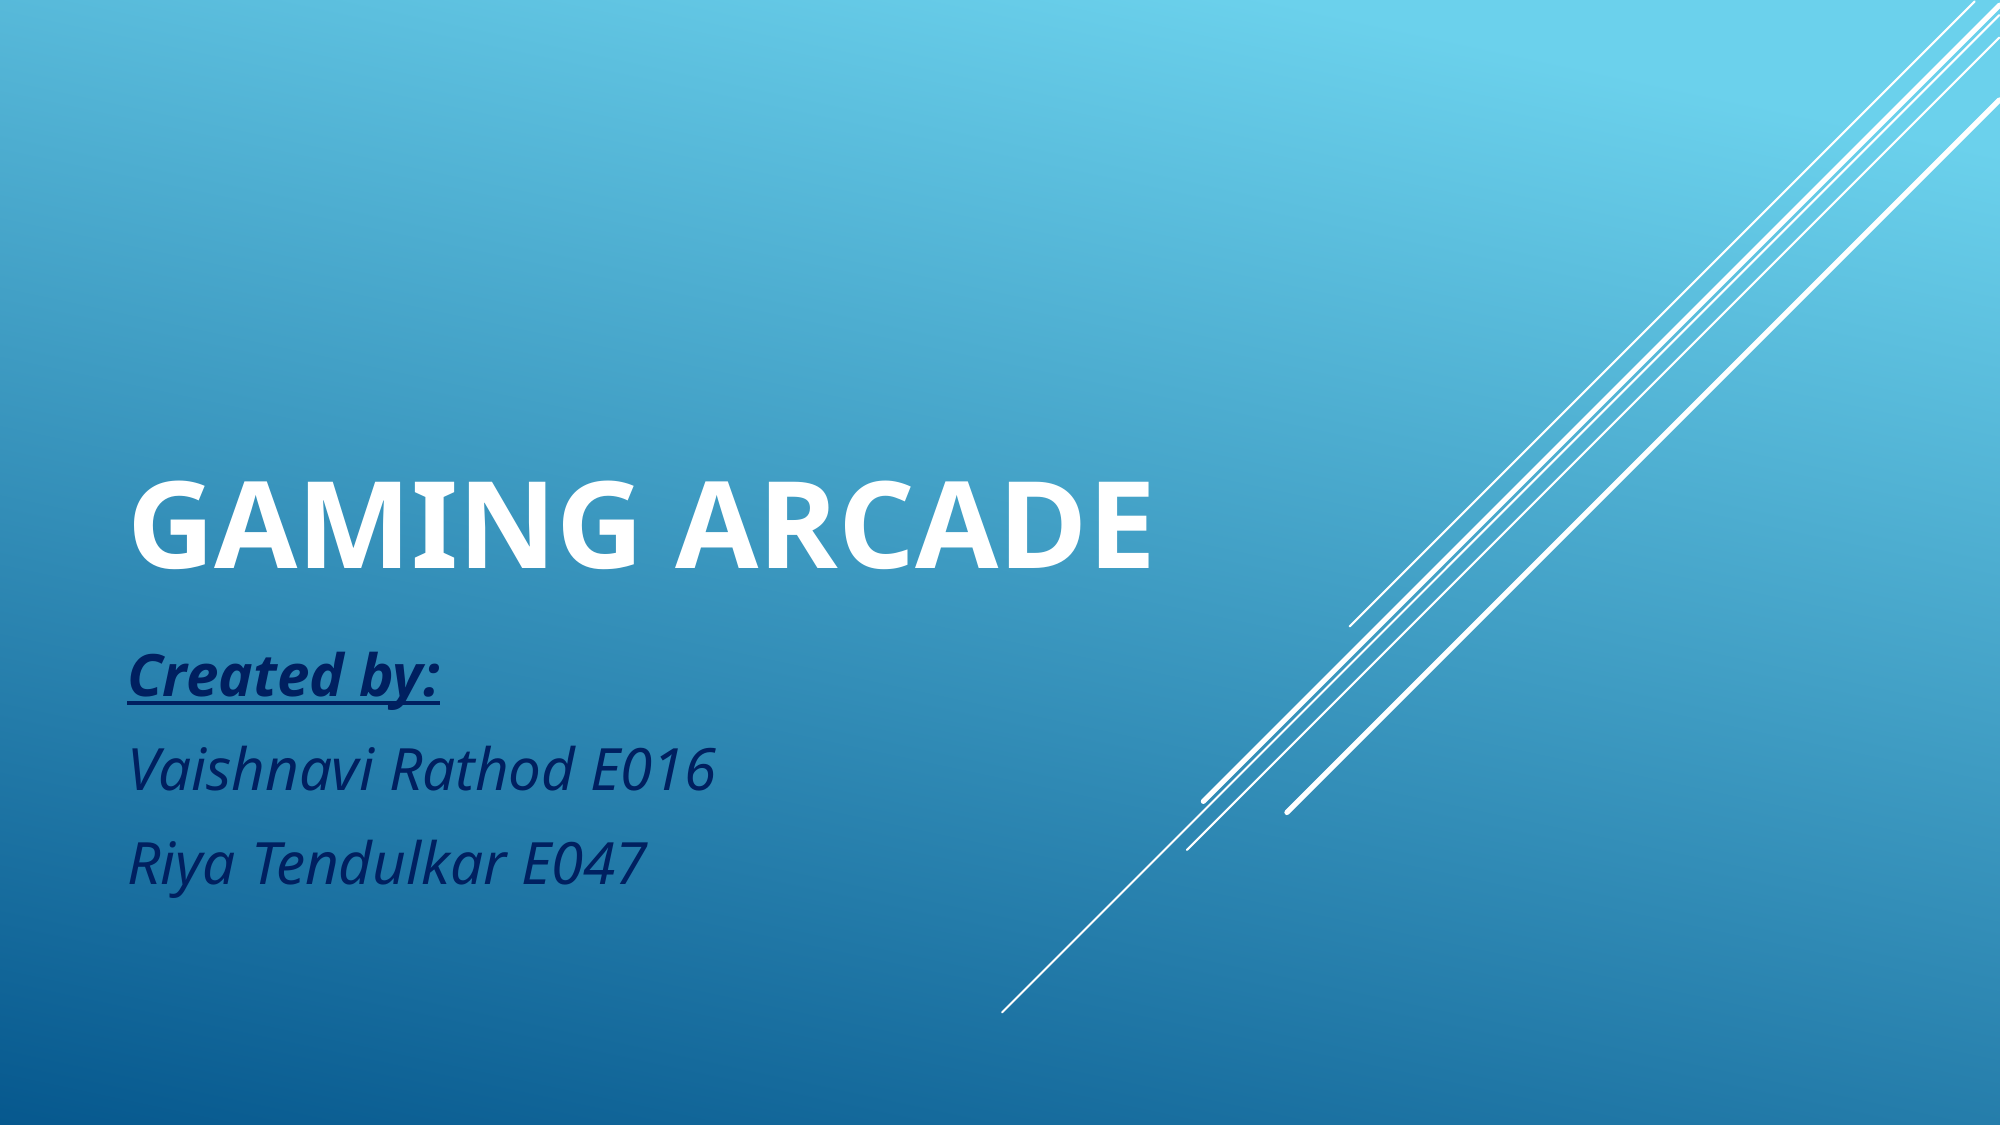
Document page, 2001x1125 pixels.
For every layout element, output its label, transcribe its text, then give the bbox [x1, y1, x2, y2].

title GAMING ARCADE [112, 112, 1425, 600]
subtitle Created by: Vaishnavi Rathod E016 Riya Tendulkar E047 [112, 630, 1163, 950]
